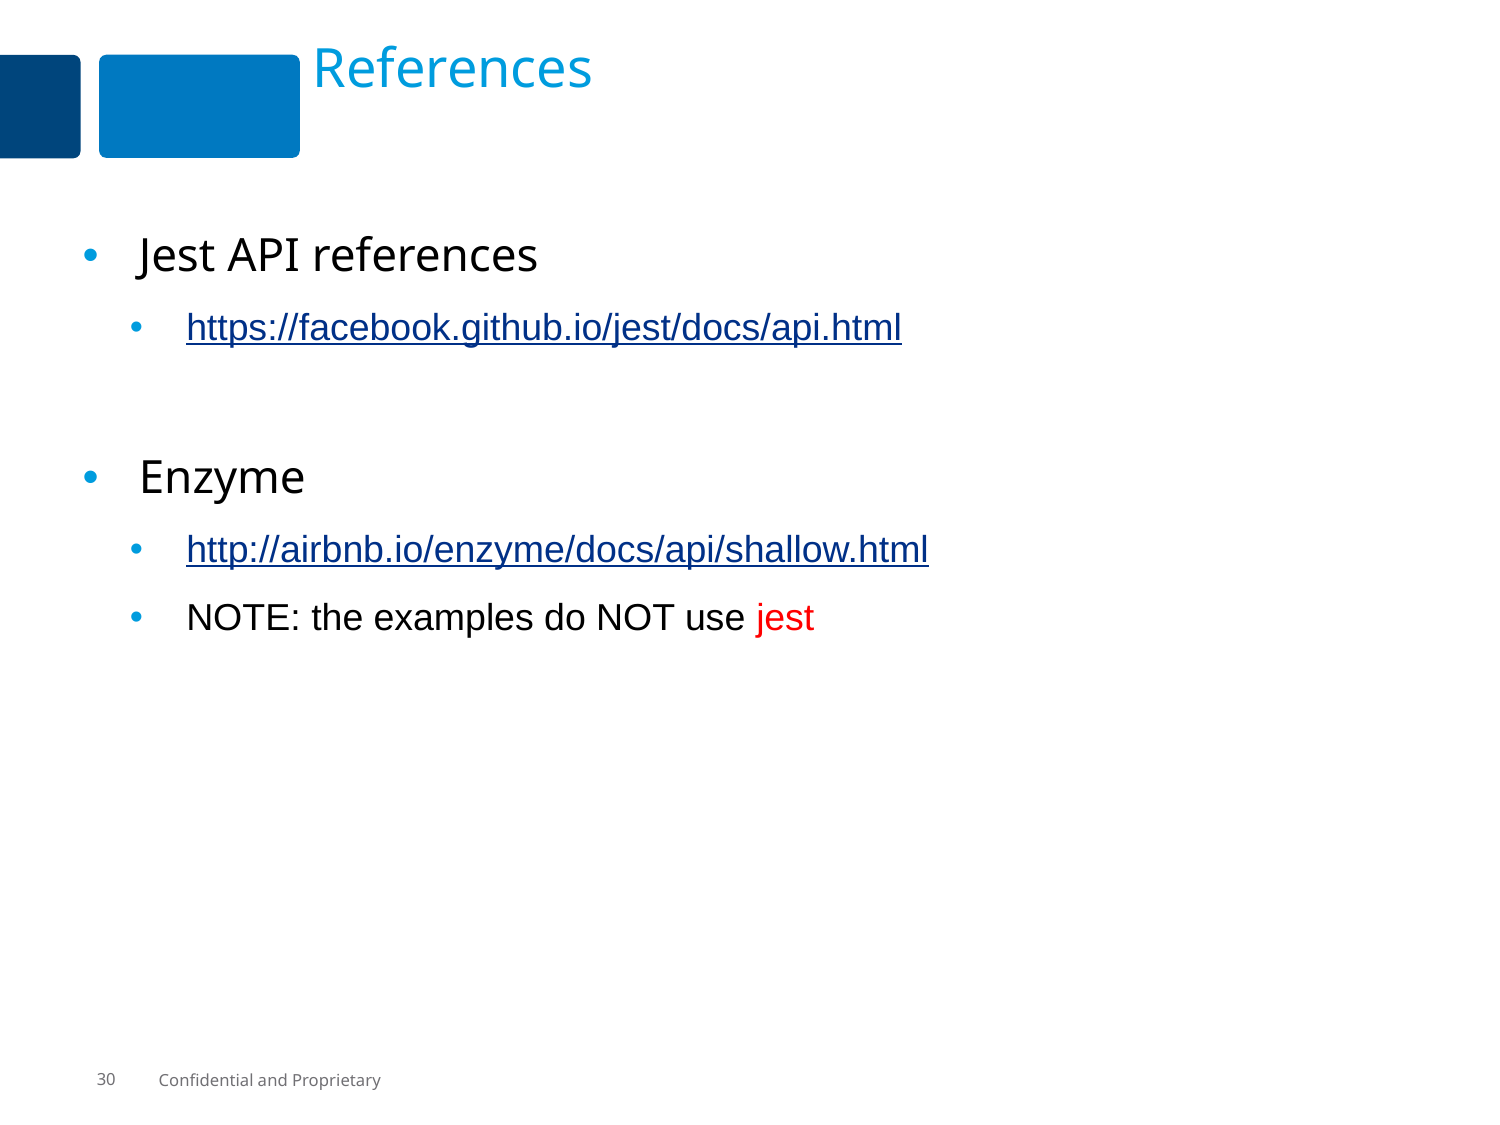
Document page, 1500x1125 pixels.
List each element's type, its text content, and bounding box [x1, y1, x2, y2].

list Jest API references https://facebook.github.io/jest/docs/api.html Enzyme http://airbnb.io/enzyme/docs/api/shallow.html NOTE: the examples do NOT use jest [82, 221, 1413, 1013]
title References [312, 37, 1463, 175]
